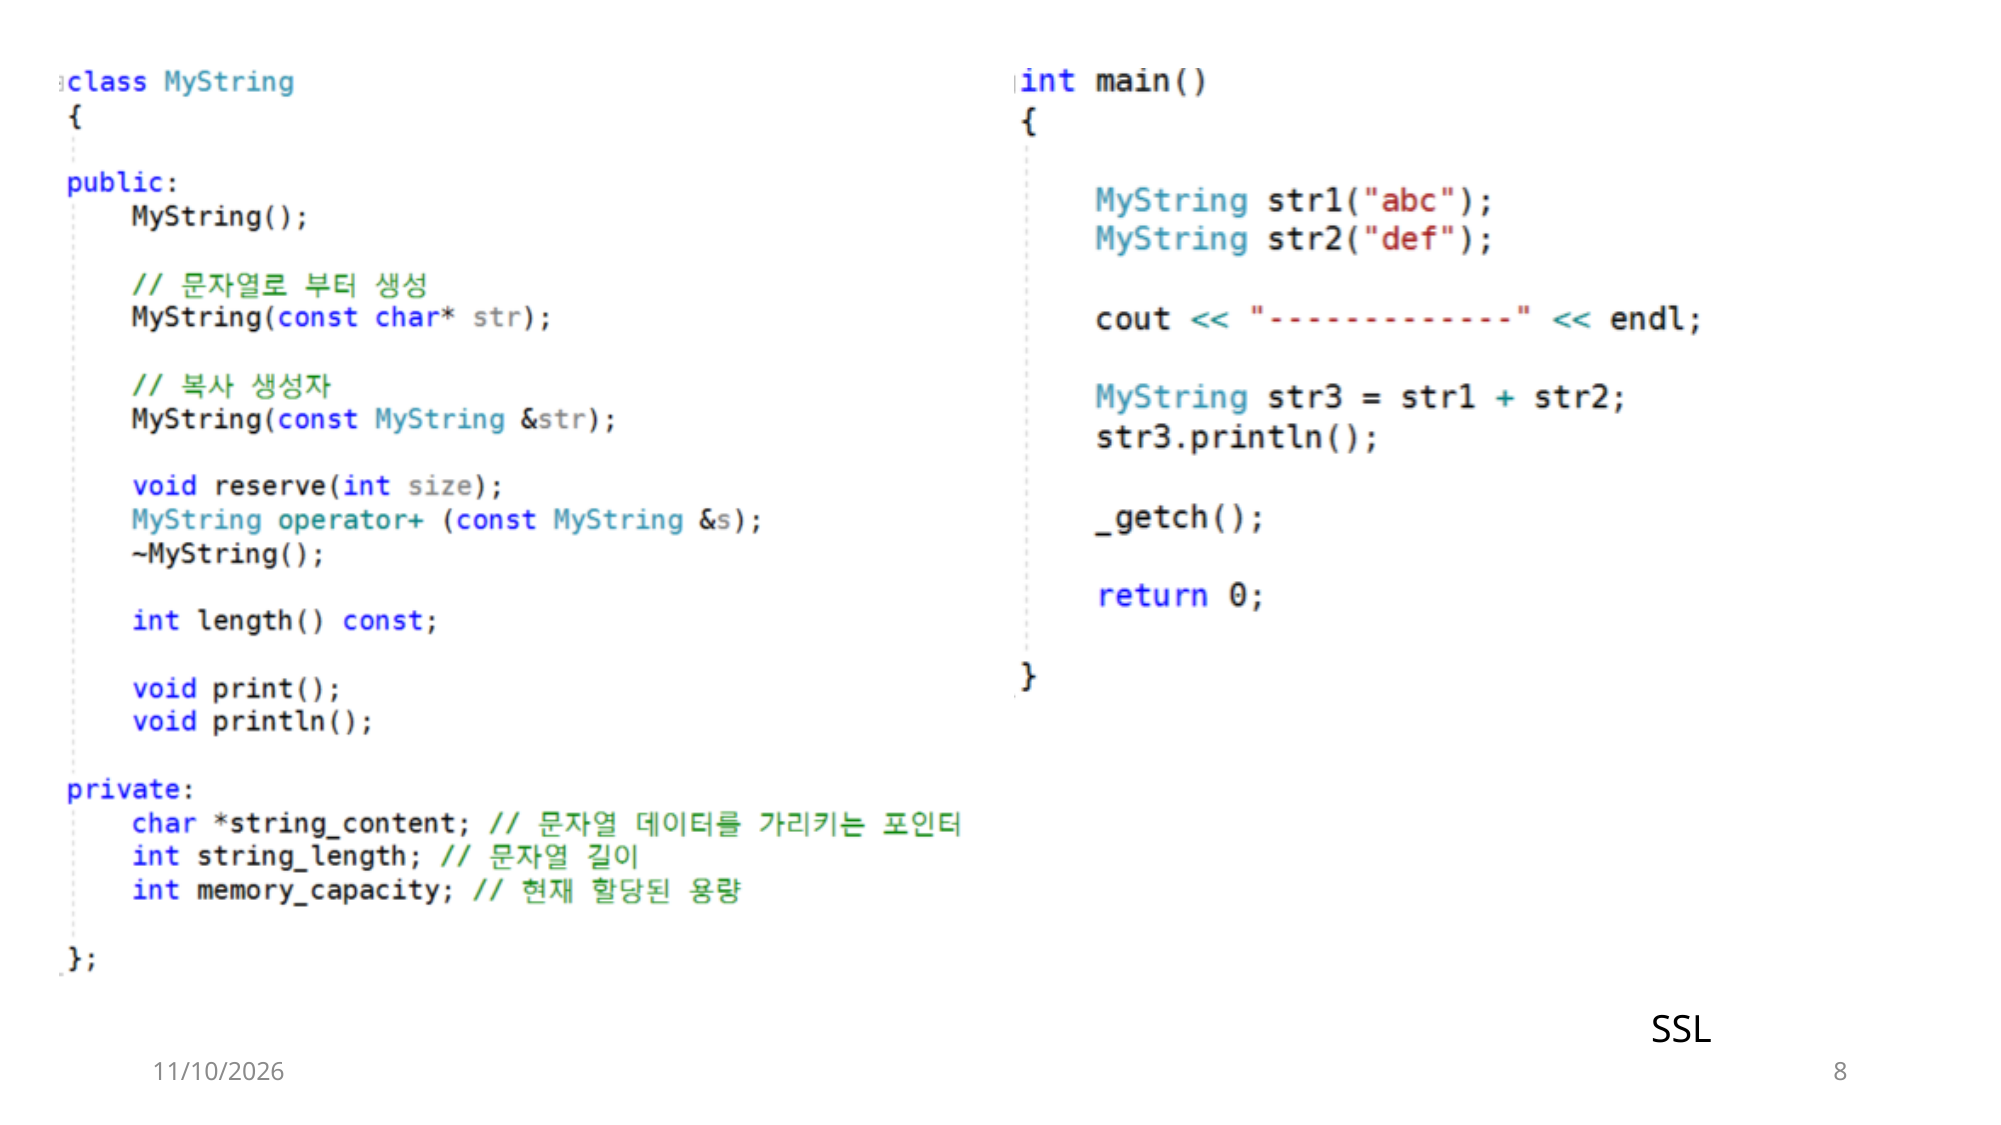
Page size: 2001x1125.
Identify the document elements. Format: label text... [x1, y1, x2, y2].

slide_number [137, 1042, 588, 1103]
picture [1013, 68, 1773, 708]
picture [59, 68, 986, 985]
slide_number 8 [1412, 1042, 1863, 1103]
